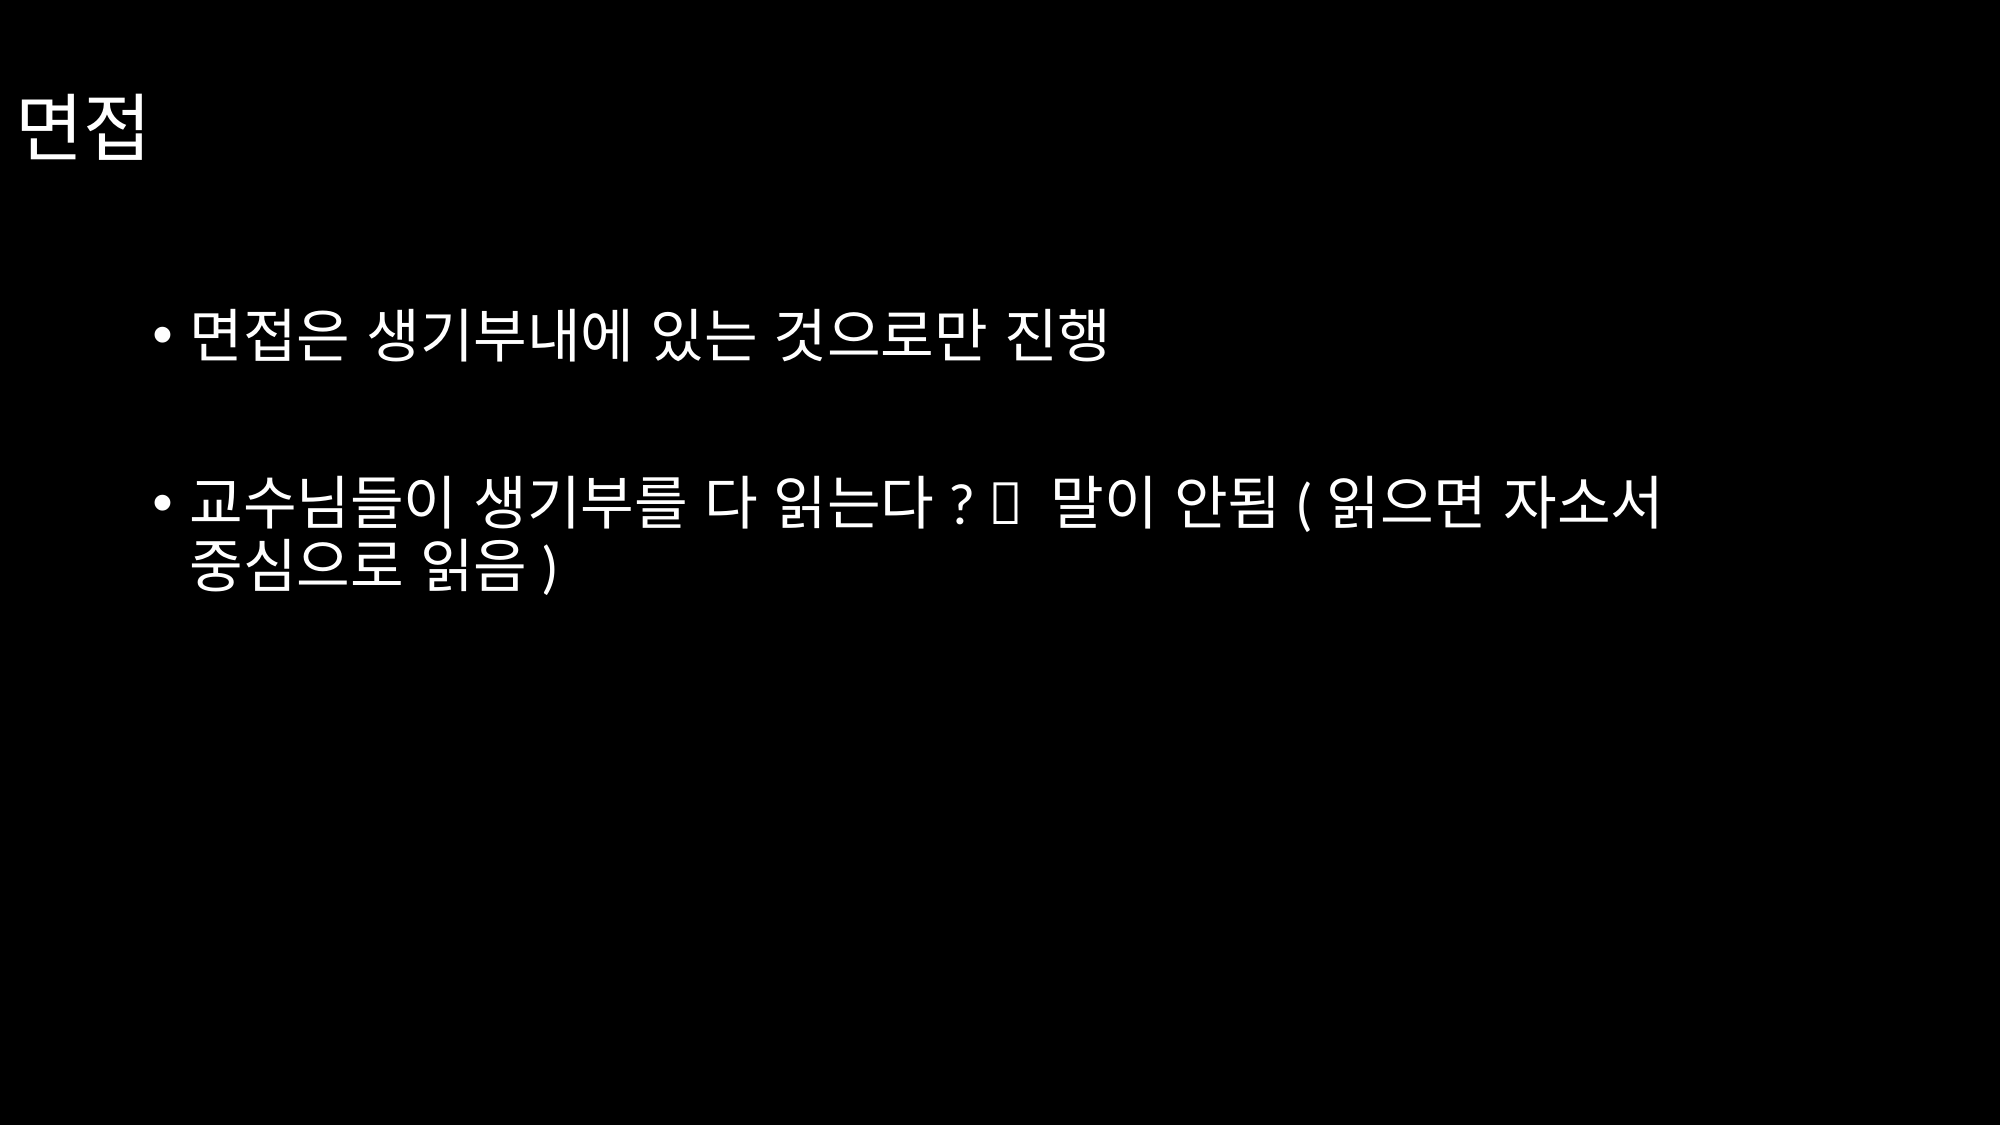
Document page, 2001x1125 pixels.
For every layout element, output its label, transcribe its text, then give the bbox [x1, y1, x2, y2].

list 면접은 생기부내에 있는 것으로만 진행 교수님들이 생기부를 다 읽는다?  말이 안됨(읽으면 자소서 중심으로 읽음) [137, 299, 1863, 1014]
title 면접 [0, 83, 1725, 180]
